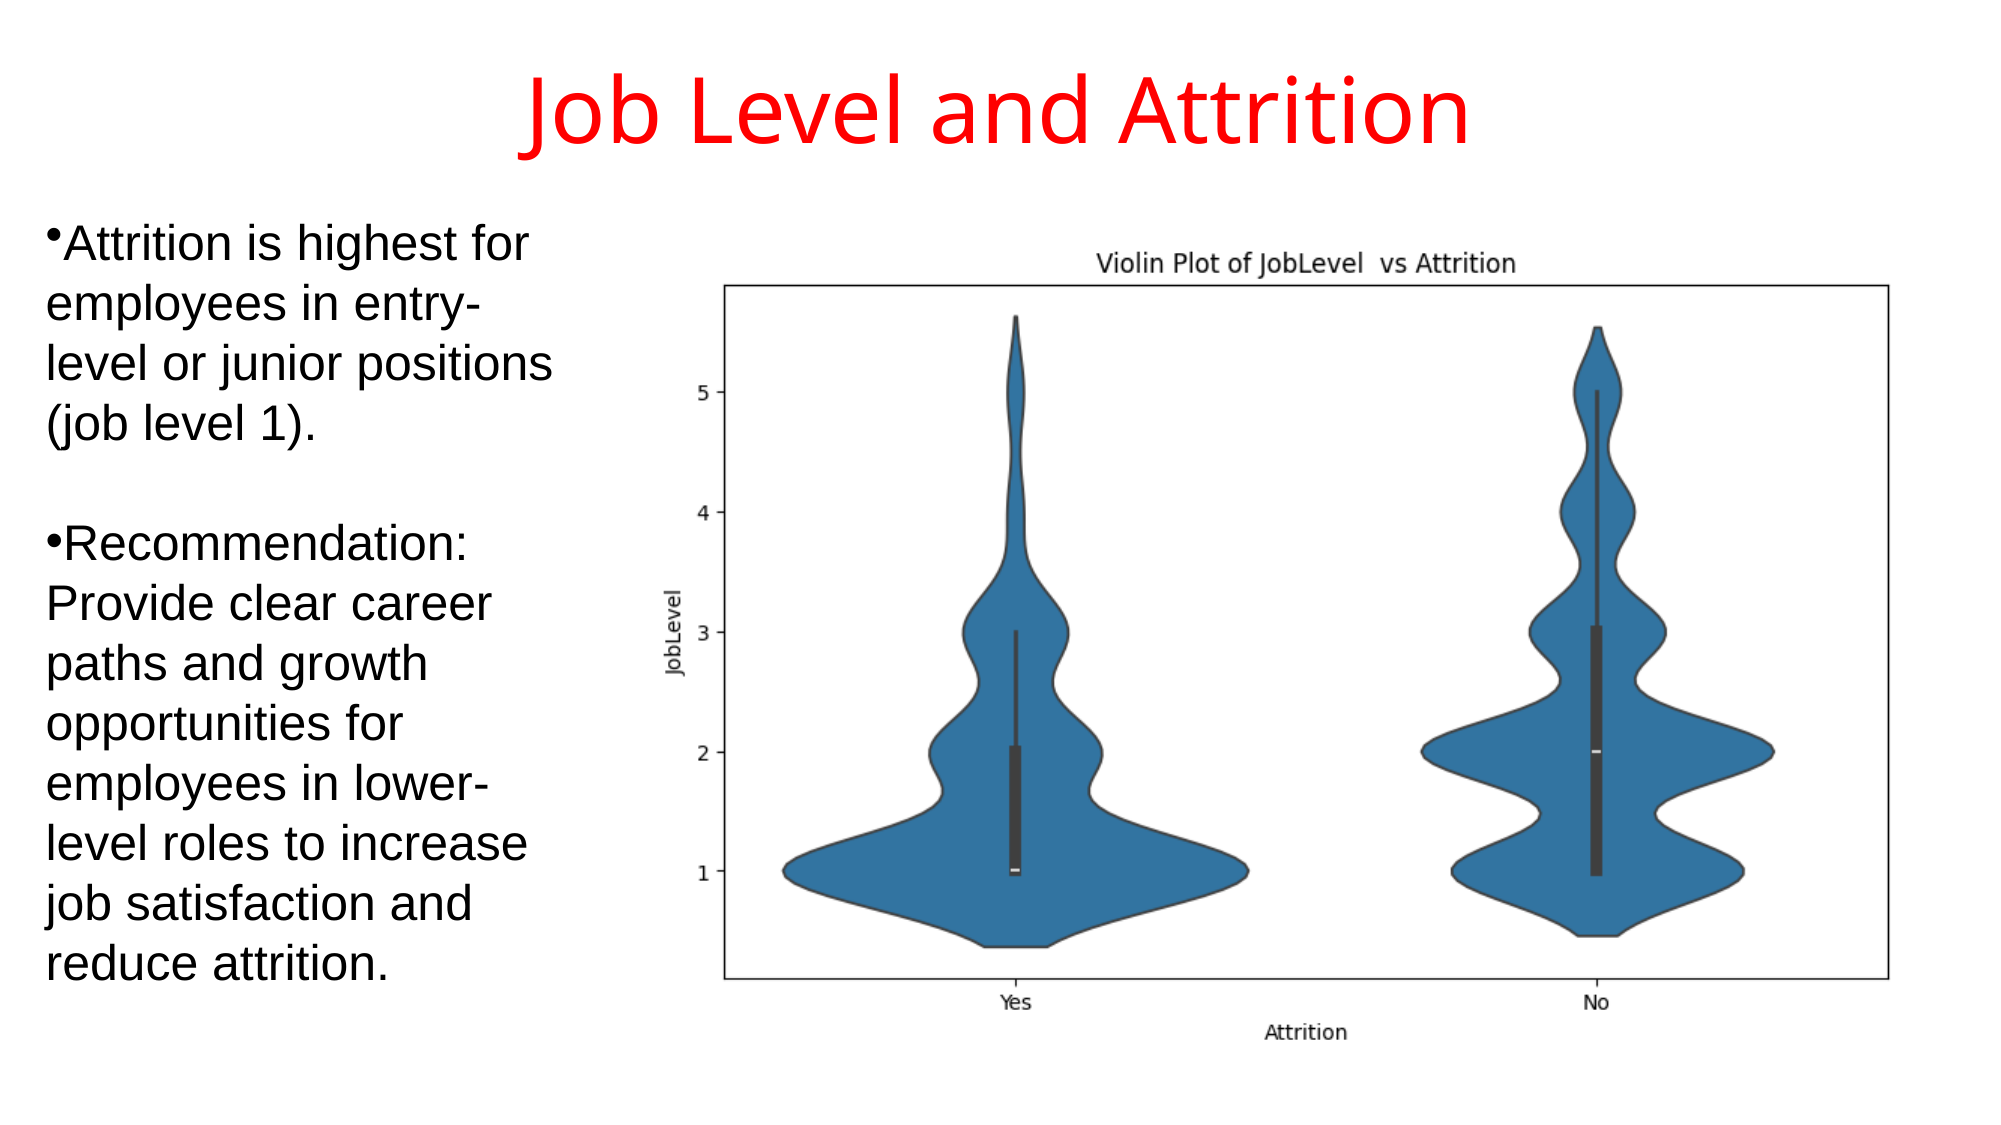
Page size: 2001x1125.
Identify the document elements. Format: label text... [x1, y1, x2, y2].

title Job Level and Attrition [137, 59, 1863, 278]
list Attrition is highest for employees in entry-level or junior positions (job level 1). Recommendation: Provide clear career paths and growth opportunities for employees in lower-level roles to increase job satisfaction and reduce attrition. [45, 210, 574, 1036]
picture [652, 237, 1903, 1058]
